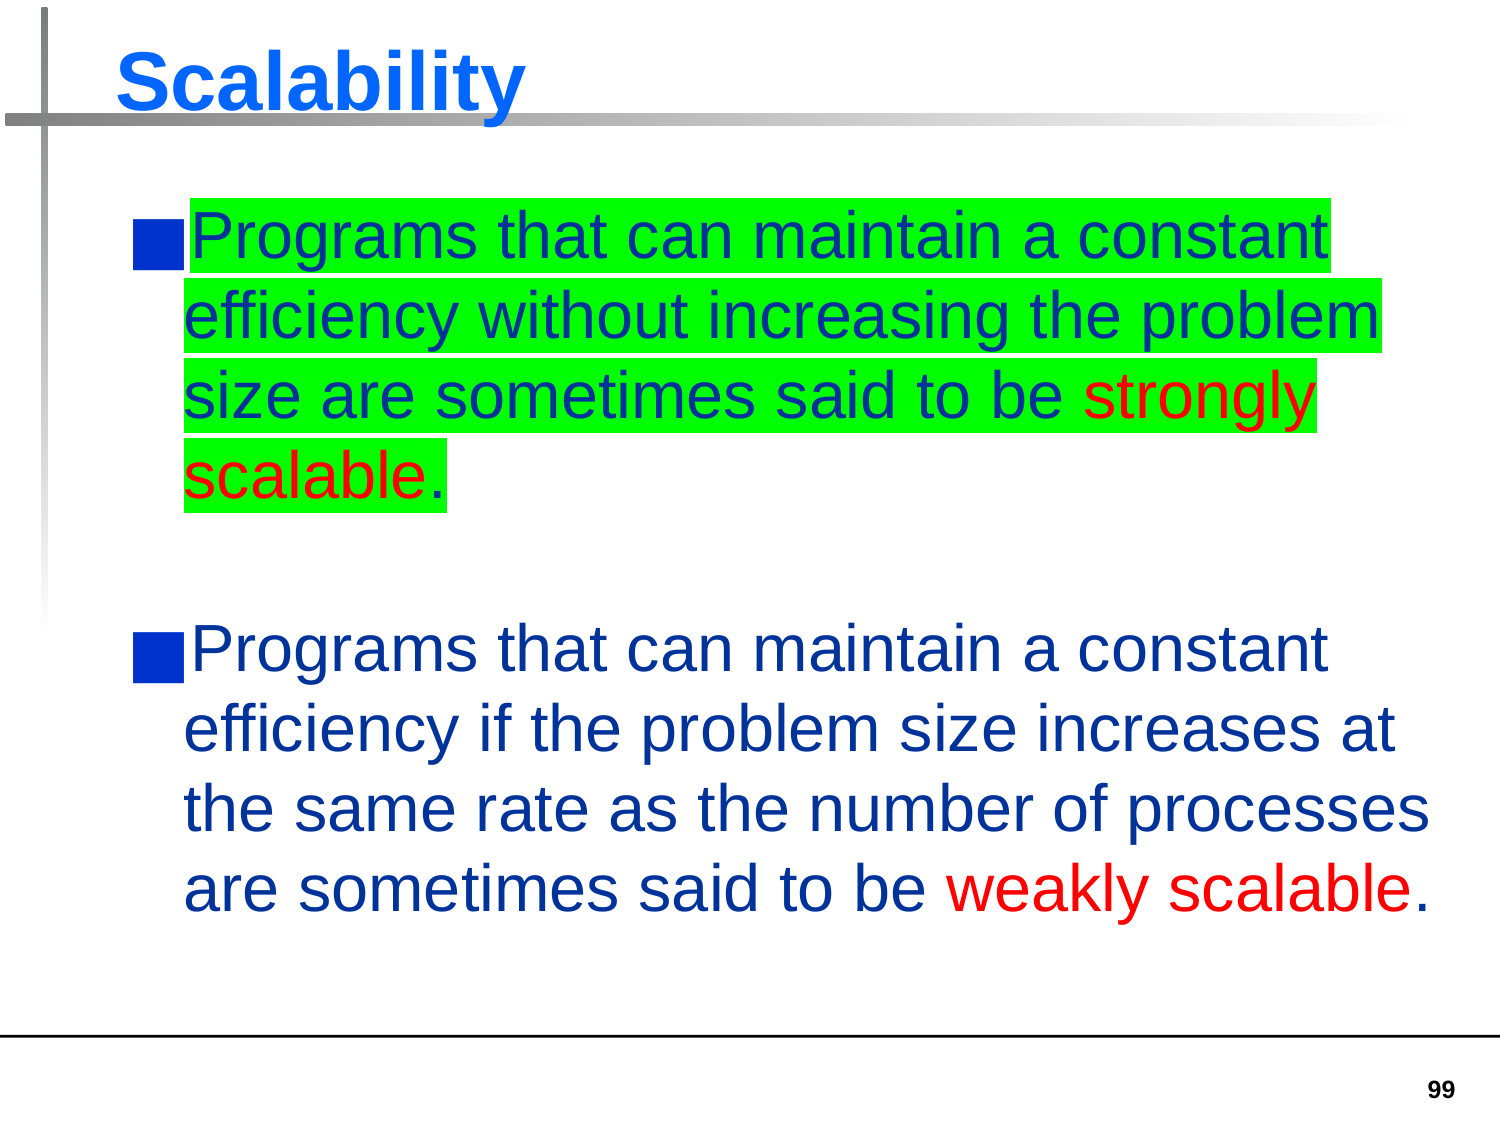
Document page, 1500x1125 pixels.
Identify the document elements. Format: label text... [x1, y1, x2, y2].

title Scalability [100, 0, 1459, 135]
list Programs that can maintain a constant efficiency without increasing the problem size are sometimes said to be strongly scalable. Programs that can maintain a constant efficiency if the problem size increases at the same rate as the number of processes are sometimes said to be weakly scalable. [112, 184, 1469, 1024]
